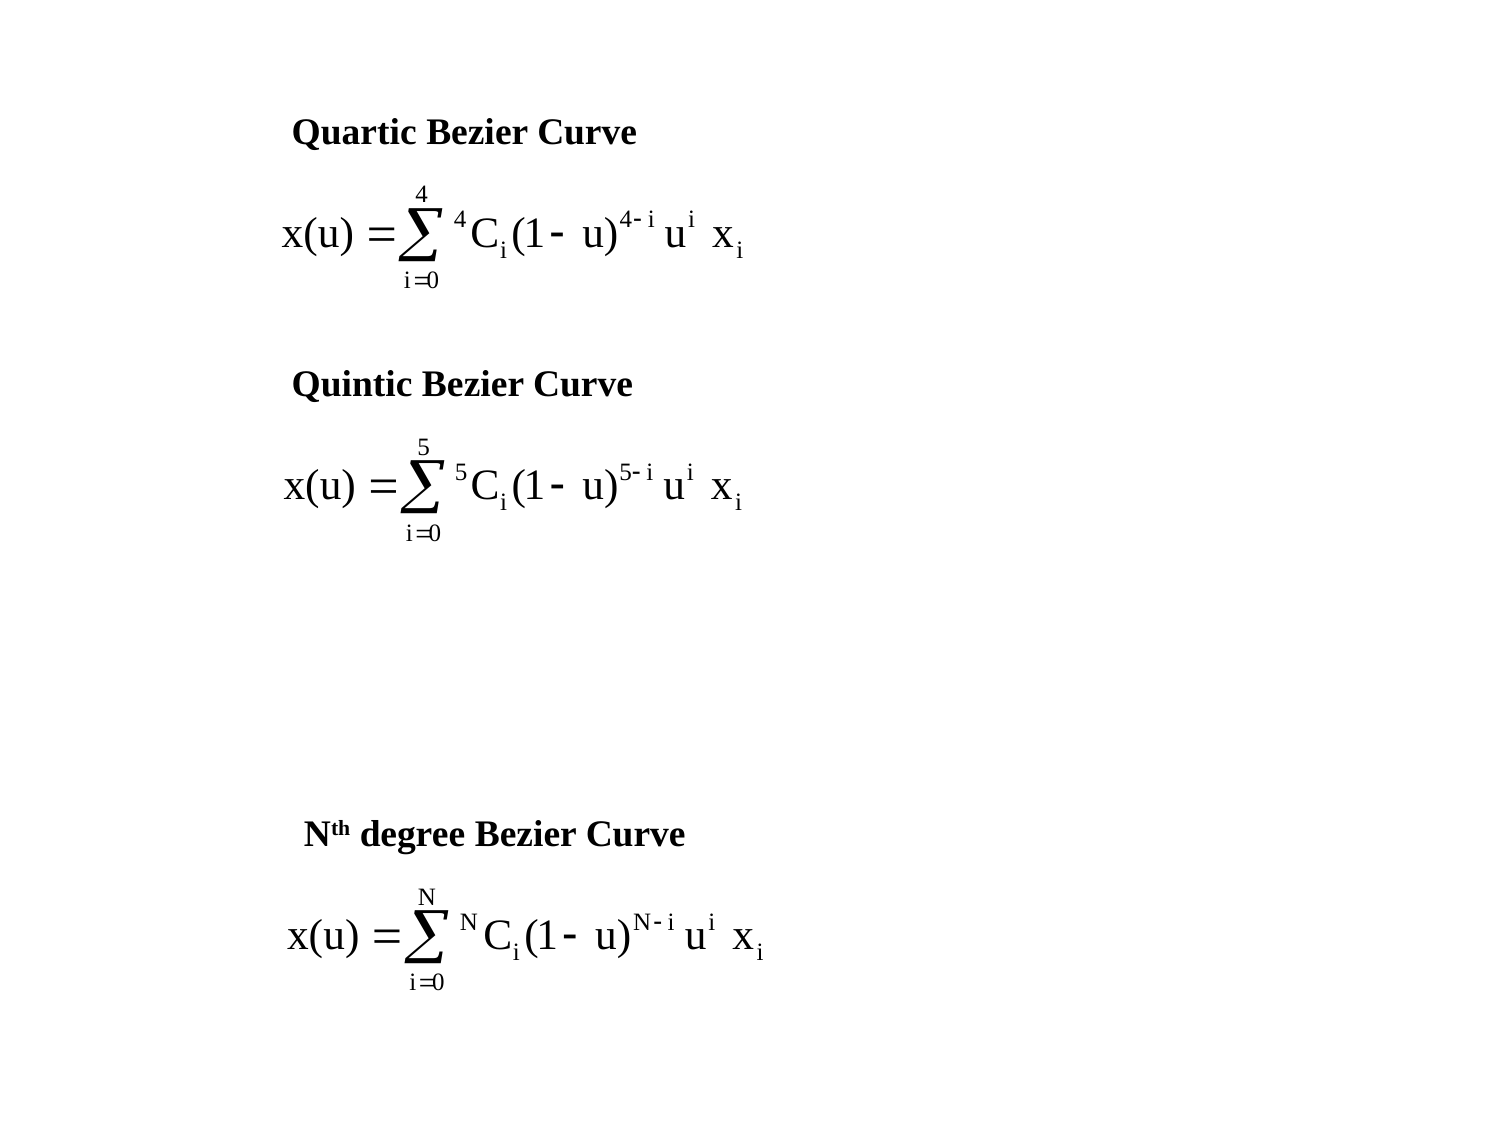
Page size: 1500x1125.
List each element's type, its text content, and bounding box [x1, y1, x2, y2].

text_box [274, 174, 756, 299]
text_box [280, 876, 776, 1001]
text_box Quartic Bezier Curve [276, 99, 690, 160]
text_box Quintic Bezier Curve [276, 352, 690, 412]
text_box Nth degree Bezier Curve [289, 802, 802, 862]
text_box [276, 426, 755, 551]
